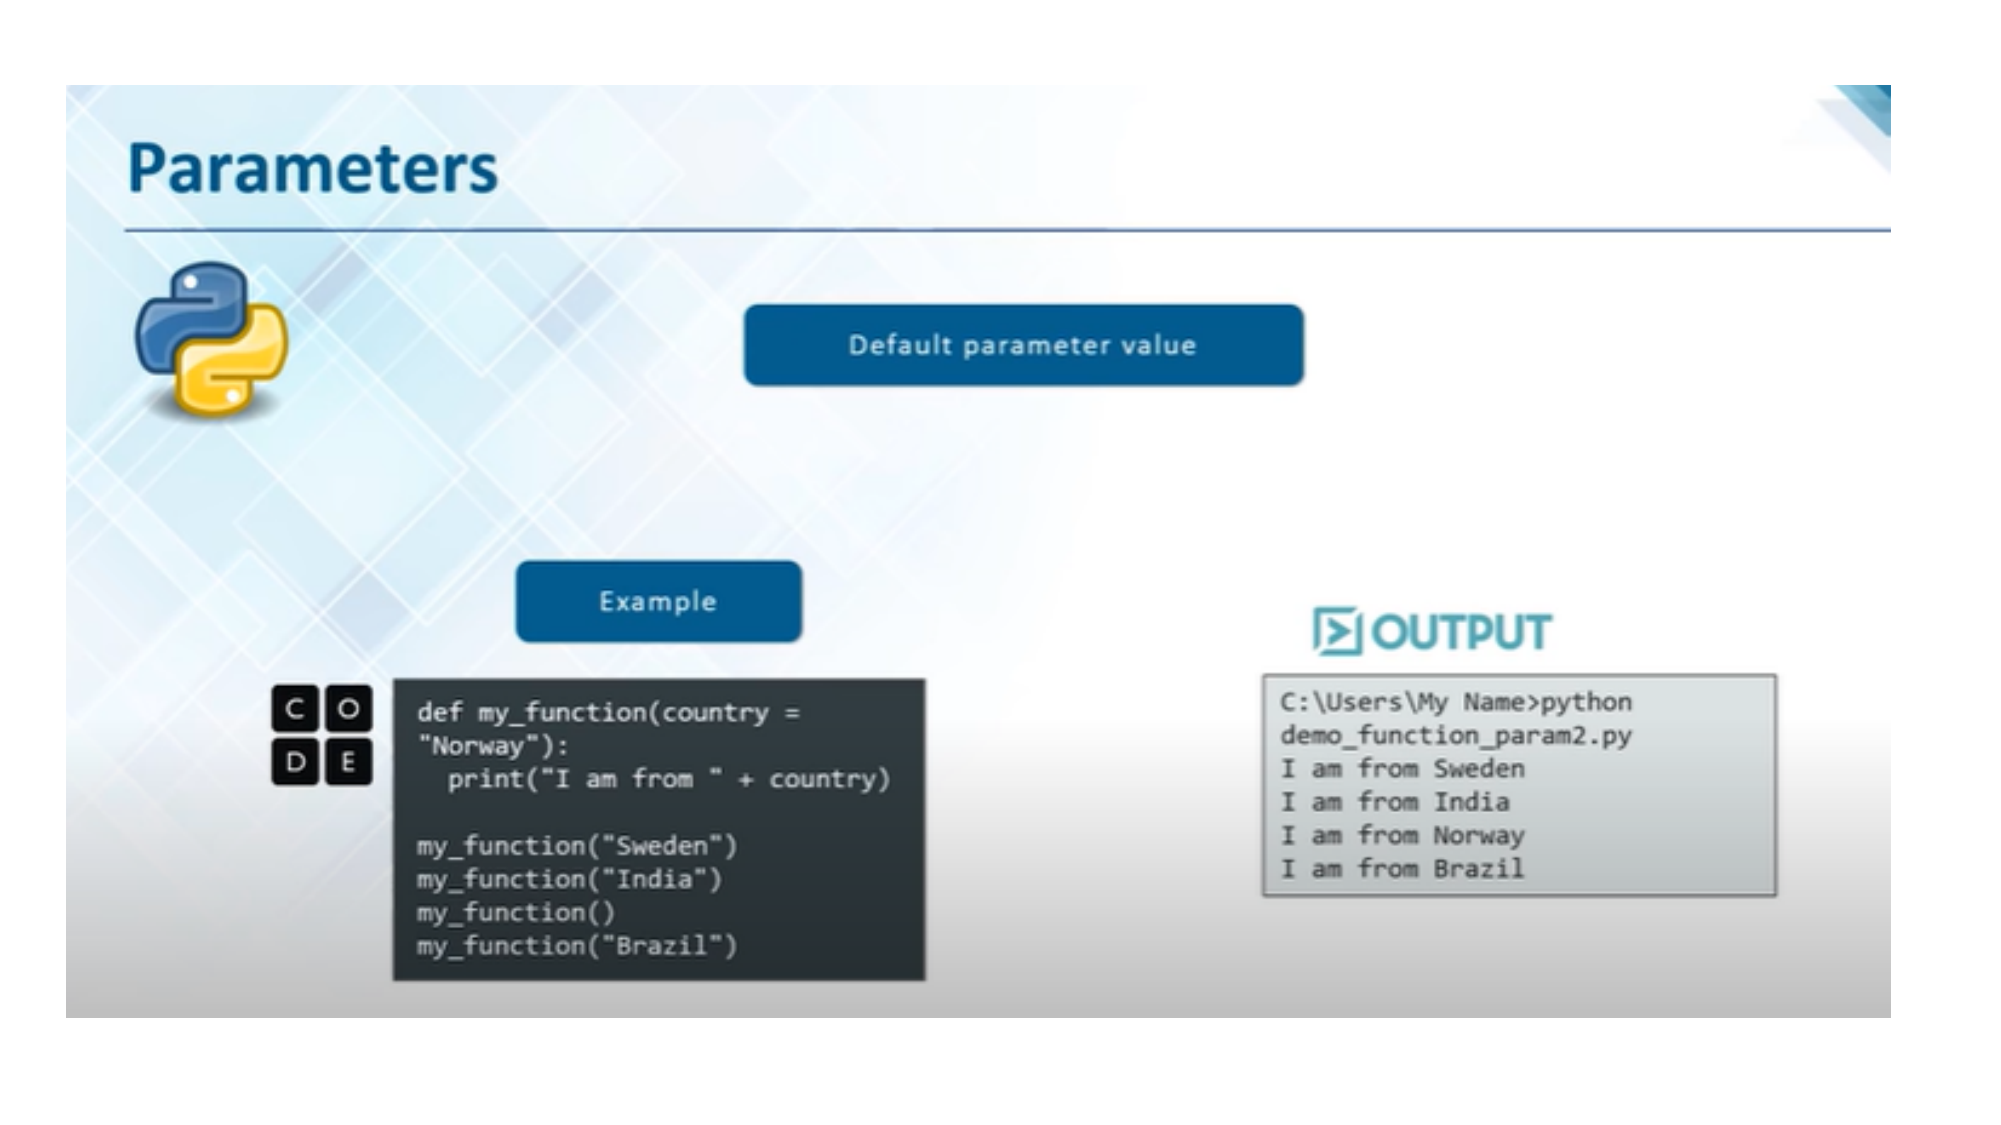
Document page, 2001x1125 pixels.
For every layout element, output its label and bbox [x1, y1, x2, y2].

picture [66, 85, 1891, 1018]
